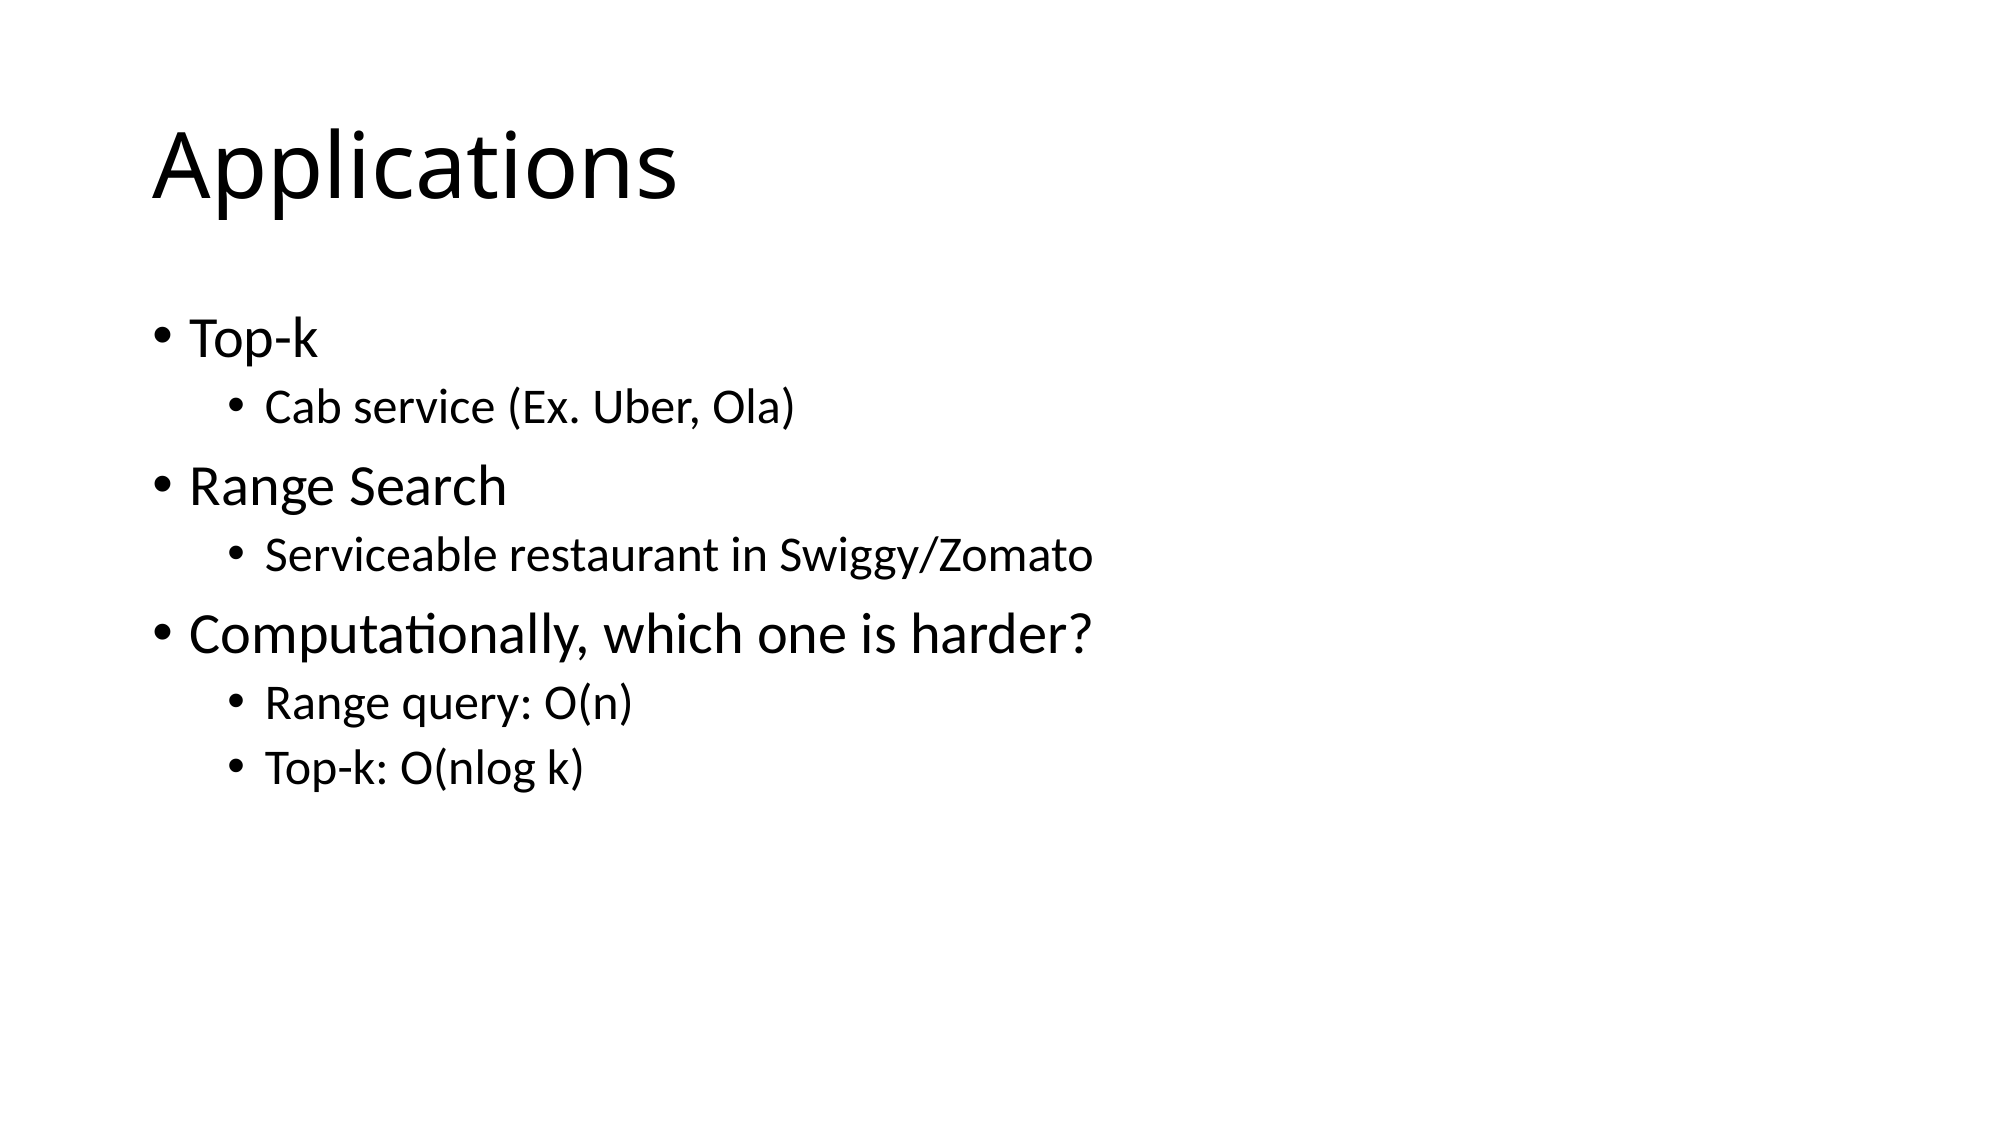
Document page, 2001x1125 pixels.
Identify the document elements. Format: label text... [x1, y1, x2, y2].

title Applications [137, 59, 1863, 278]
list Top-k Cab service (Ex. Uber, Ola) Range Search Serviceable restaurant in Swiggy/Zomato Computationally, which one is harder? Range query: O(n) Top-k: O(nlog k) [137, 299, 1863, 1014]
